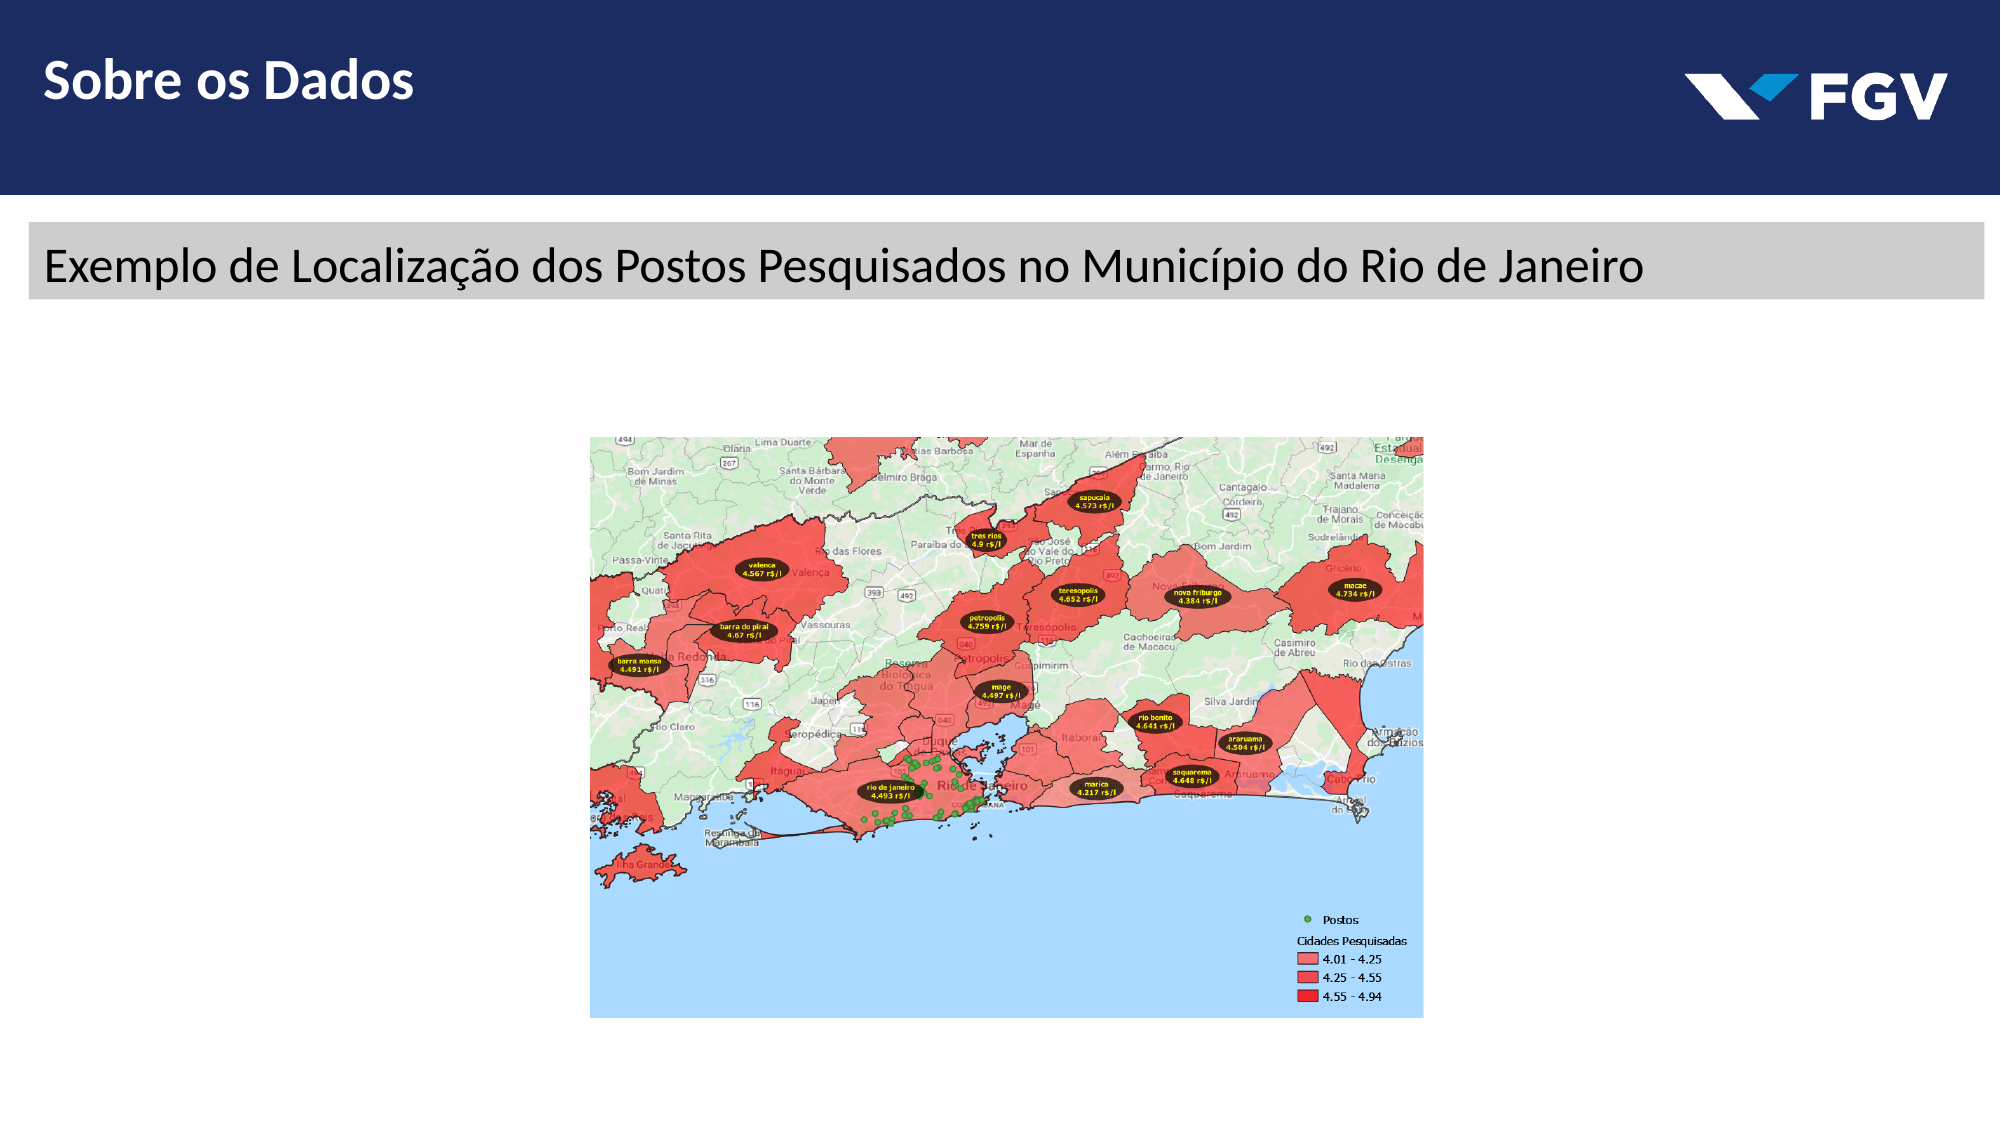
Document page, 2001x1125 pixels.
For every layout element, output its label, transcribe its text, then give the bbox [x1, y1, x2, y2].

picture [1652, 41, 1980, 151]
text_box Exemplo de Localização dos Postos Pesquisados no Município do Rio de Janeiro [28, 222, 1985, 300]
text_box Sobre os Dados [28, 34, 1772, 119]
picture [589, 437, 1424, 1018]
